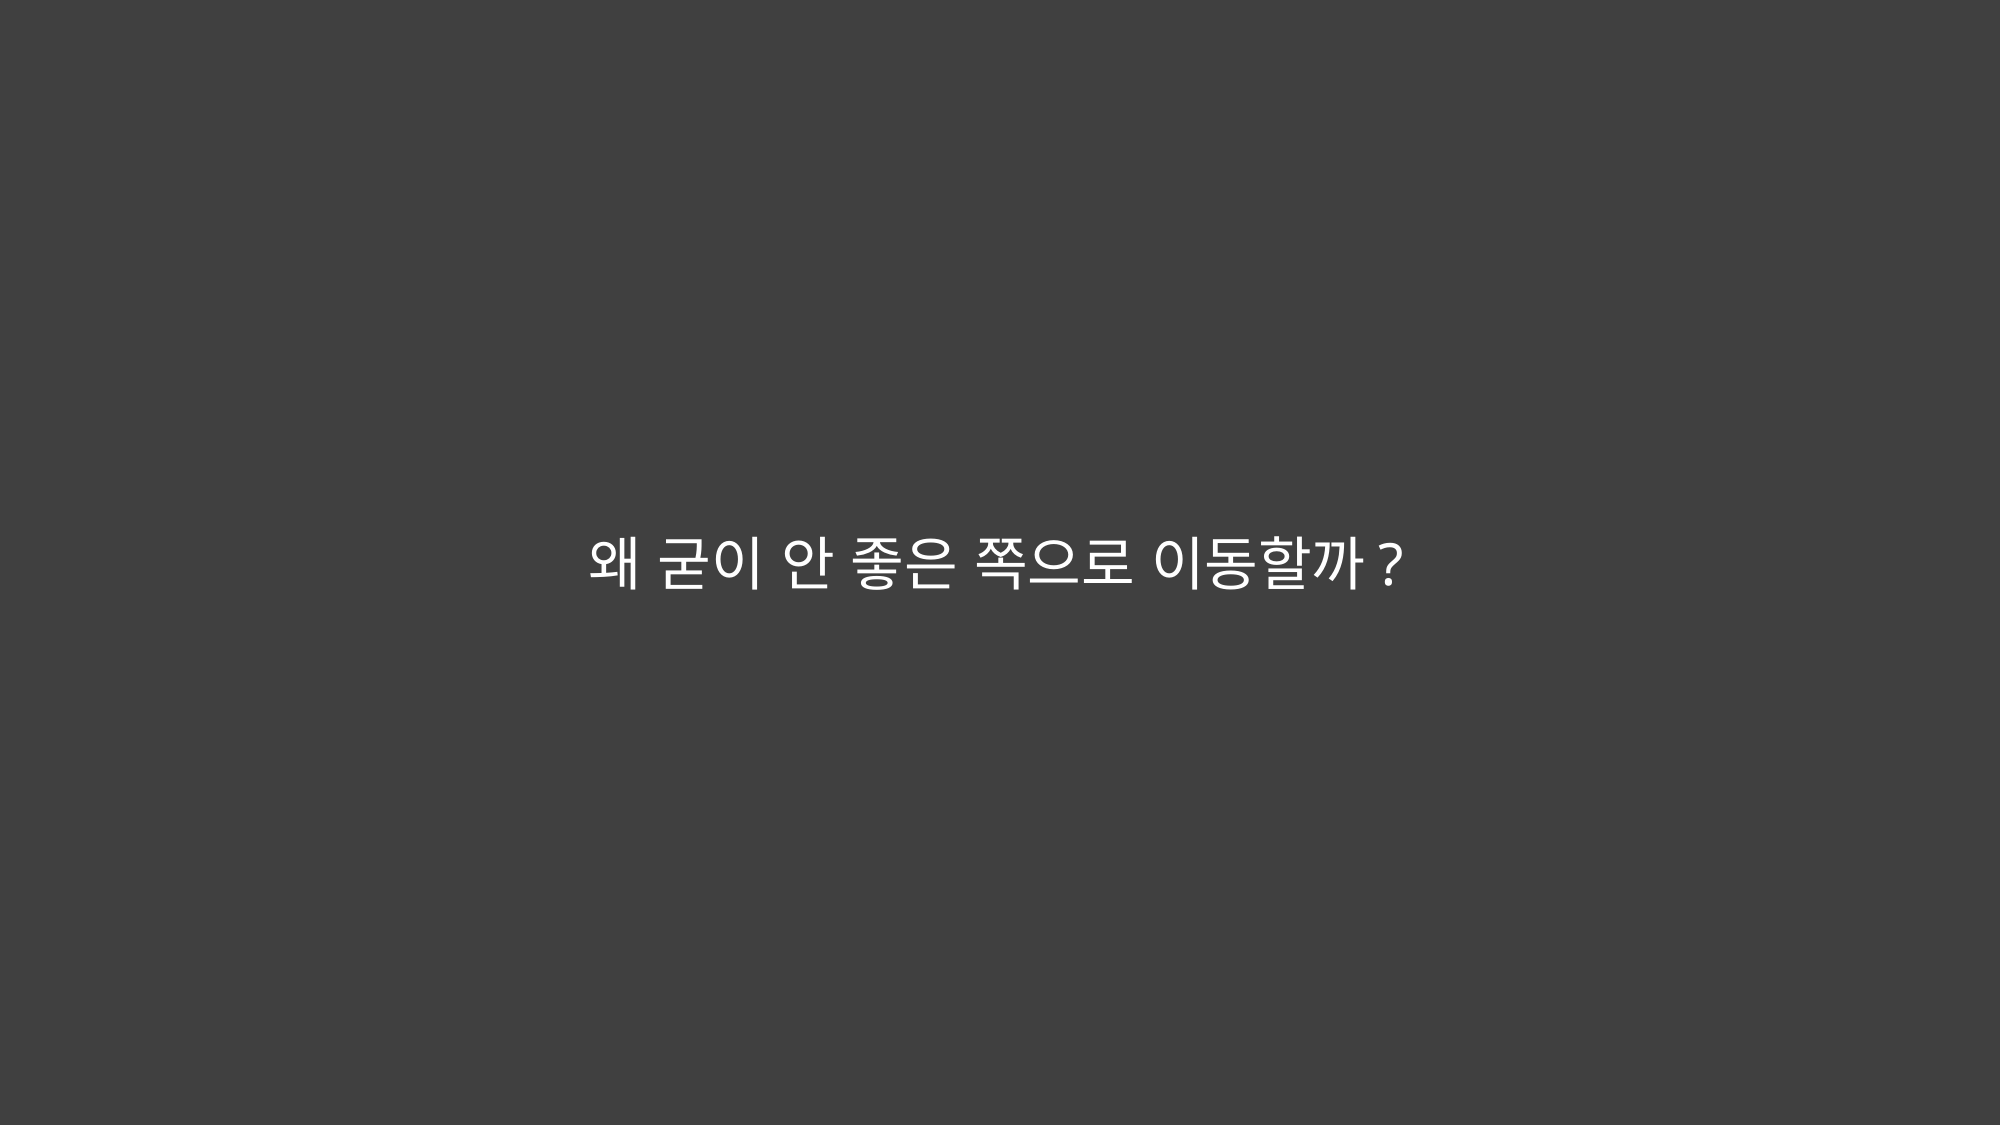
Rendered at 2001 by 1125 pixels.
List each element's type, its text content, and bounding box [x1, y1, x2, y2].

text_box 왜 굳이 안 좋은 쪽으로 이동할까? [573, 519, 1419, 605]
